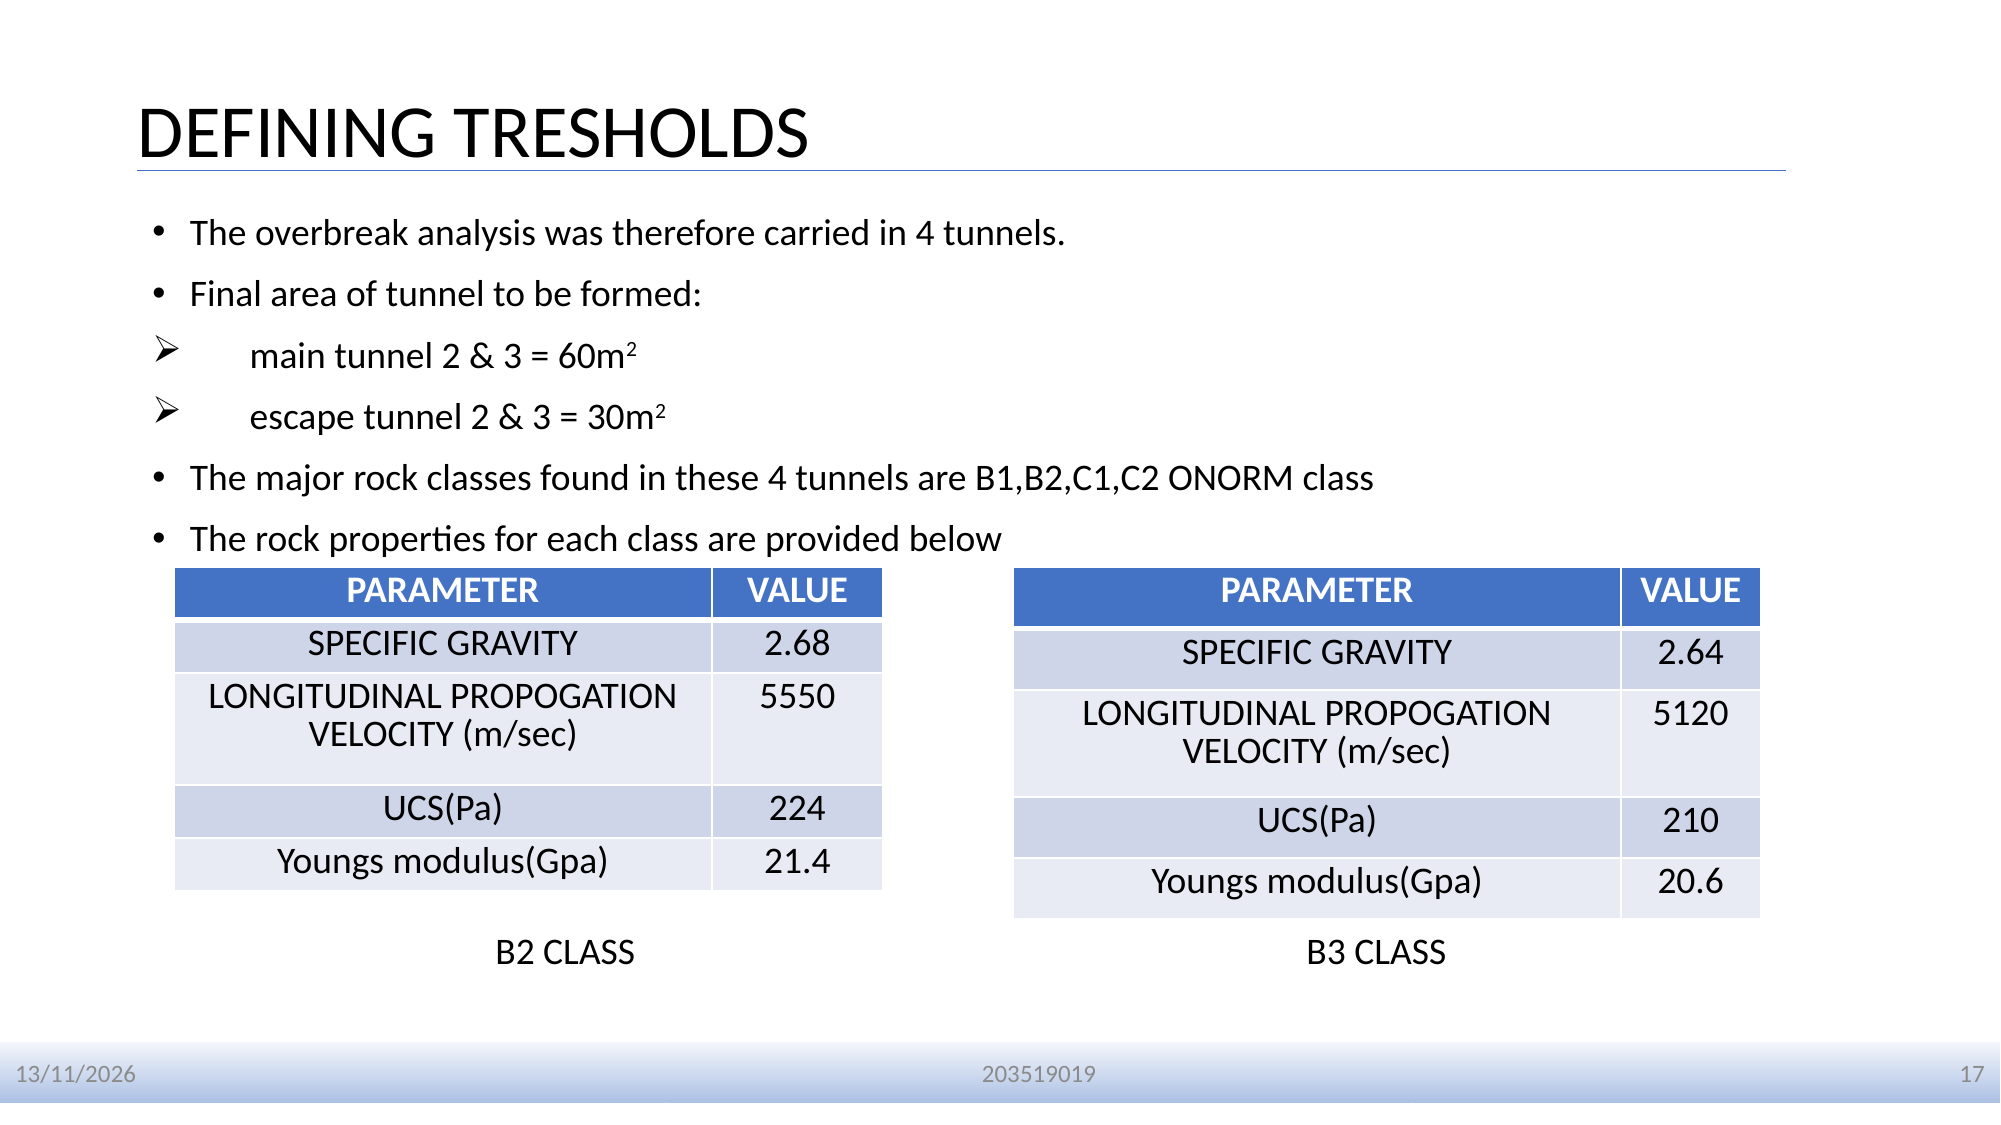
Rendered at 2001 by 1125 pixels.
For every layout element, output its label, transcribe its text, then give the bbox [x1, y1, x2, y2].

table_cell LONGITUDINAL PROPOGATION VELOCITY (m/sec) [1014, 691, 1620, 796]
table_cell SPECIFIC GRAVITY [1014, 631, 1620, 689]
table_cell LONGITUDINAL PROPOGATION VELOCITY (m/sec) [175, 674, 711, 784]
table_header VALUE [713, 568, 882, 617]
list The overbreak analysis was therefore carried in 4 tunnels. Final area of tunnel to be formed: main tunnel 2 & 3 = 60m2 escape tunnel 2 & 3 = 30m2 The major rock classes found in these 4 tunnels are B1,B2,C1,C2 ONORM class The rock properties for each class are provided below [137, 205, 1863, 920]
footer 203519019 [665, 1042, 1412, 1103]
table_cell Youngs modulus(Gpa) [175, 839, 711, 890]
table_header PARAMETER [1014, 568, 1620, 626]
table_cell 21.4 [713, 839, 882, 890]
table_header PARAMETER [175, 568, 711, 617]
table_cell 5120 [1622, 691, 1760, 796]
text_box B2 CLASS [480, 919, 819, 980]
table_cell SPECIFIC GRAVITY [175, 623, 711, 672]
table_cell UCS(Pa) [175, 786, 711, 837]
table_cell 210 [1622, 798, 1760, 857]
table_cell 2.68 [713, 623, 882, 672]
table_cell 2.64 [1622, 631, 1760, 689]
table_cell 5550 [713, 674, 882, 784]
table_cell UCS(Pa) [1014, 798, 1620, 857]
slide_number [0, 1042, 665, 1103]
table_header VALUE [1622, 568, 1760, 626]
table_cell Youngs modulus(Gpa) [1014, 859, 1620, 918]
title DEFINING TRESHOLDS [122, 24, 1848, 243]
slide_number 17 [1412, 1042, 2000, 1103]
table_cell 20.6 [1622, 859, 1760, 918]
table_cell 224 [713, 786, 882, 837]
text_box B3 CLASS [1291, 919, 1630, 980]
